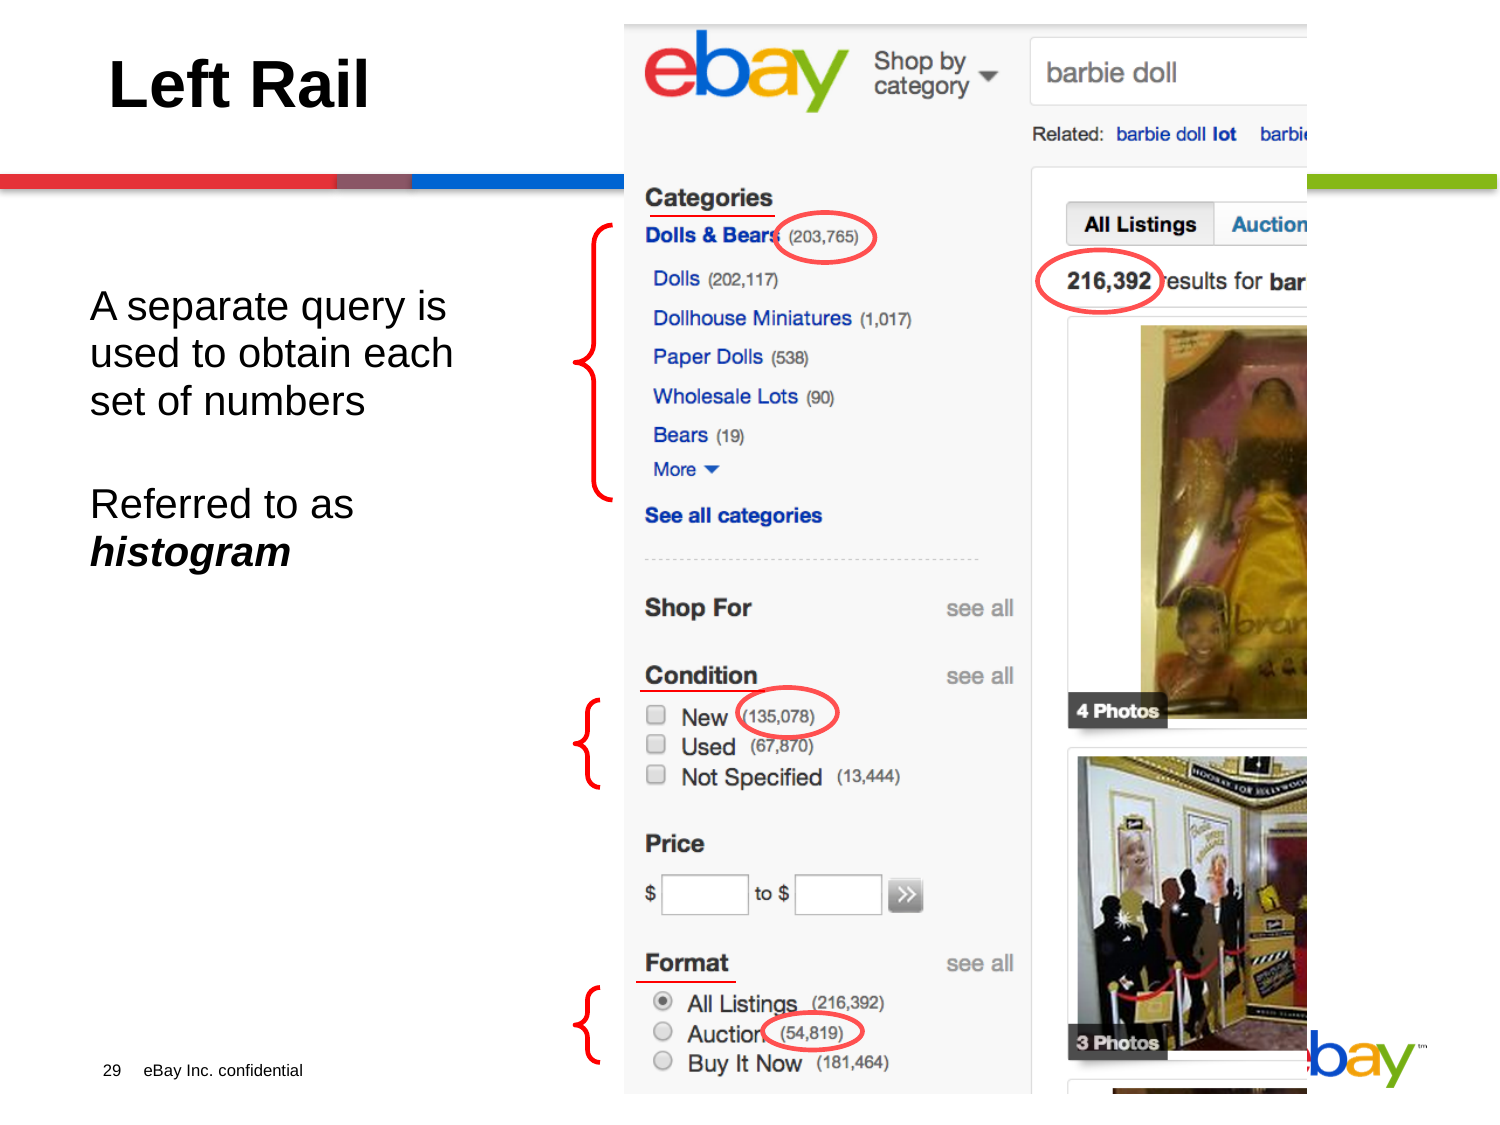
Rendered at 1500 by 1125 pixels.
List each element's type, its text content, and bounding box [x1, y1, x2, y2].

text_box A separate query is used to obtain each set of numbers Referred to as histogram [74, 274, 525, 583]
slide_number 29 [87, 1049, 142, 1088]
title Left Rail [93, 18, 1426, 138]
text_box [575, 987, 601, 1063]
picture [624, 24, 1427, 1094]
text_box [575, 699, 601, 788]
text_box [575, 224, 613, 501]
